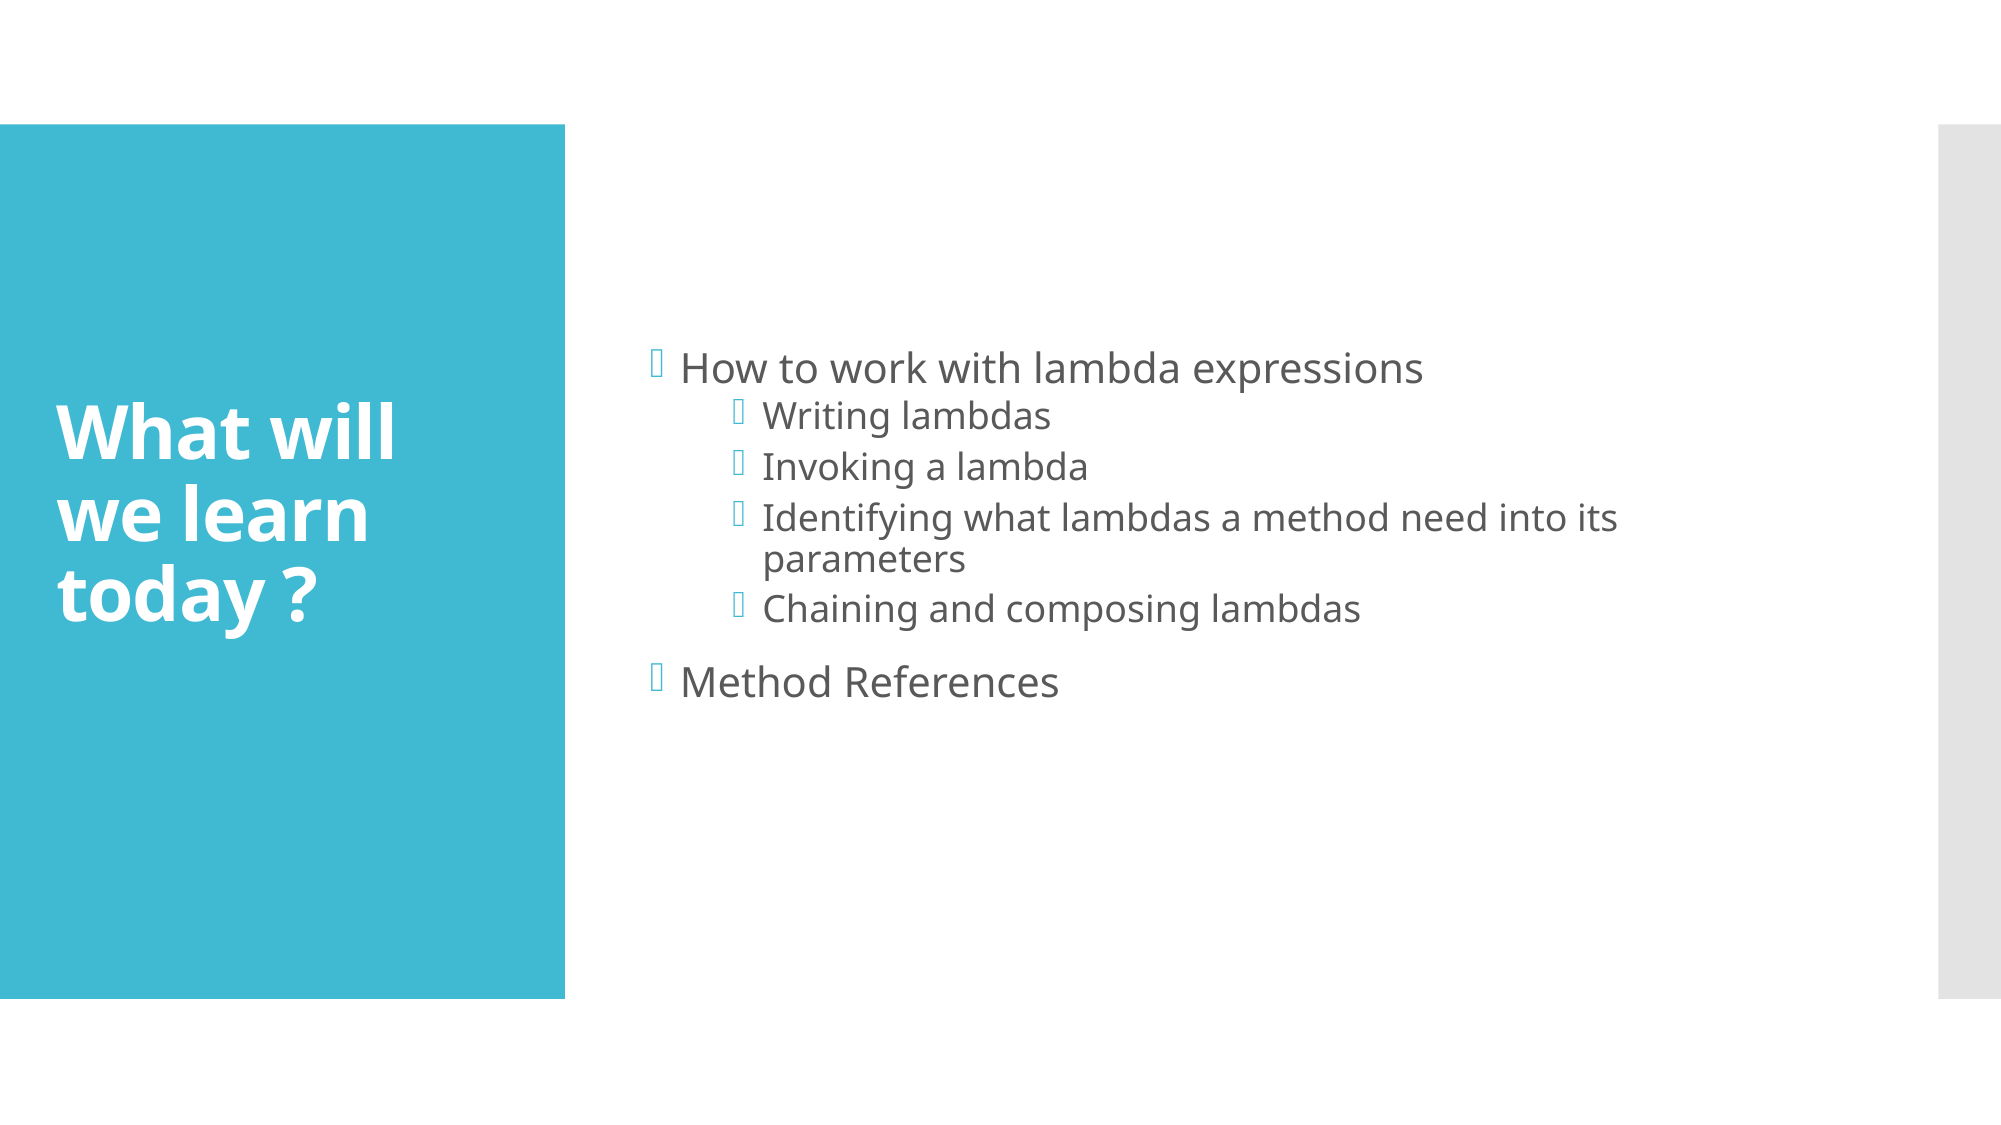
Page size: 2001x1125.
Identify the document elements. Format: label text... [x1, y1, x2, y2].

title What will we learn today ? [41, 184, 525, 940]
list How to work with lambda expressions Writing lambdas Invoking a lambda Identifying what lambdas a method need into its parameters Chaining and composing lambdas Method References [634, 141, 1835, 982]
